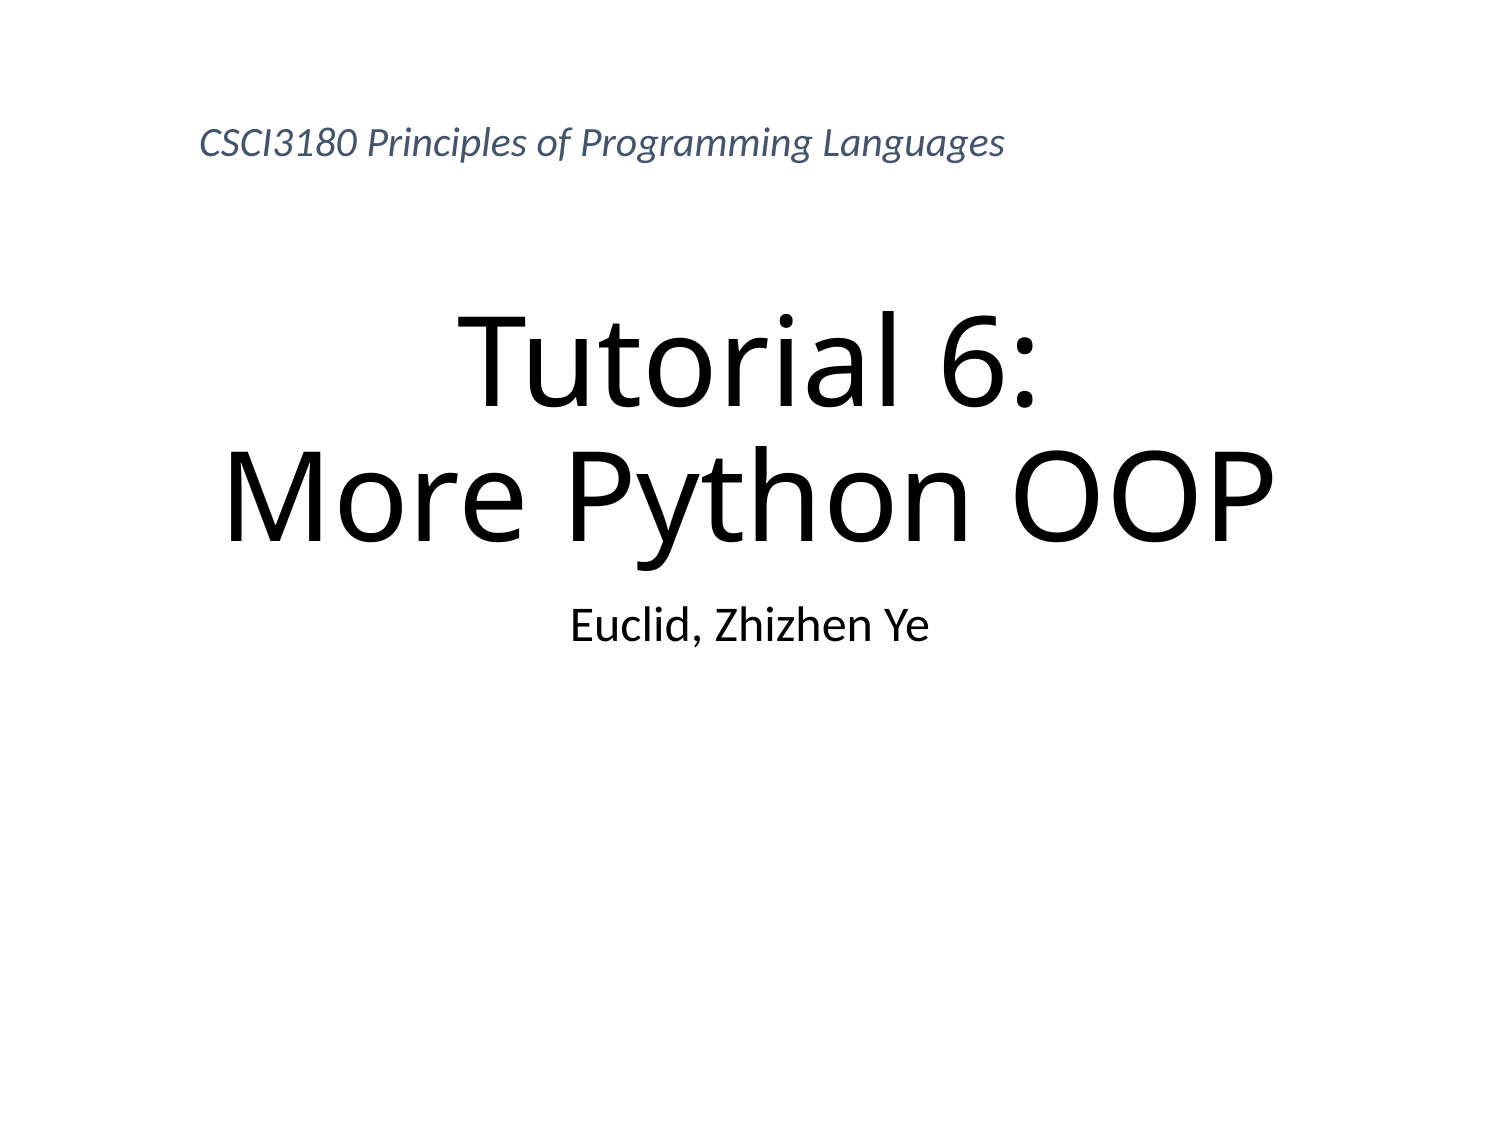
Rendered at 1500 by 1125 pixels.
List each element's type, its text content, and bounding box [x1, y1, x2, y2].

text_box CSCI3180 Principles of Programming Languages [184, 107, 1021, 173]
subtitle Euclid, Zhizhen Ye [187, 590, 1313, 863]
title Tutorial 6: More Python OOP [112, 184, 1388, 576]
